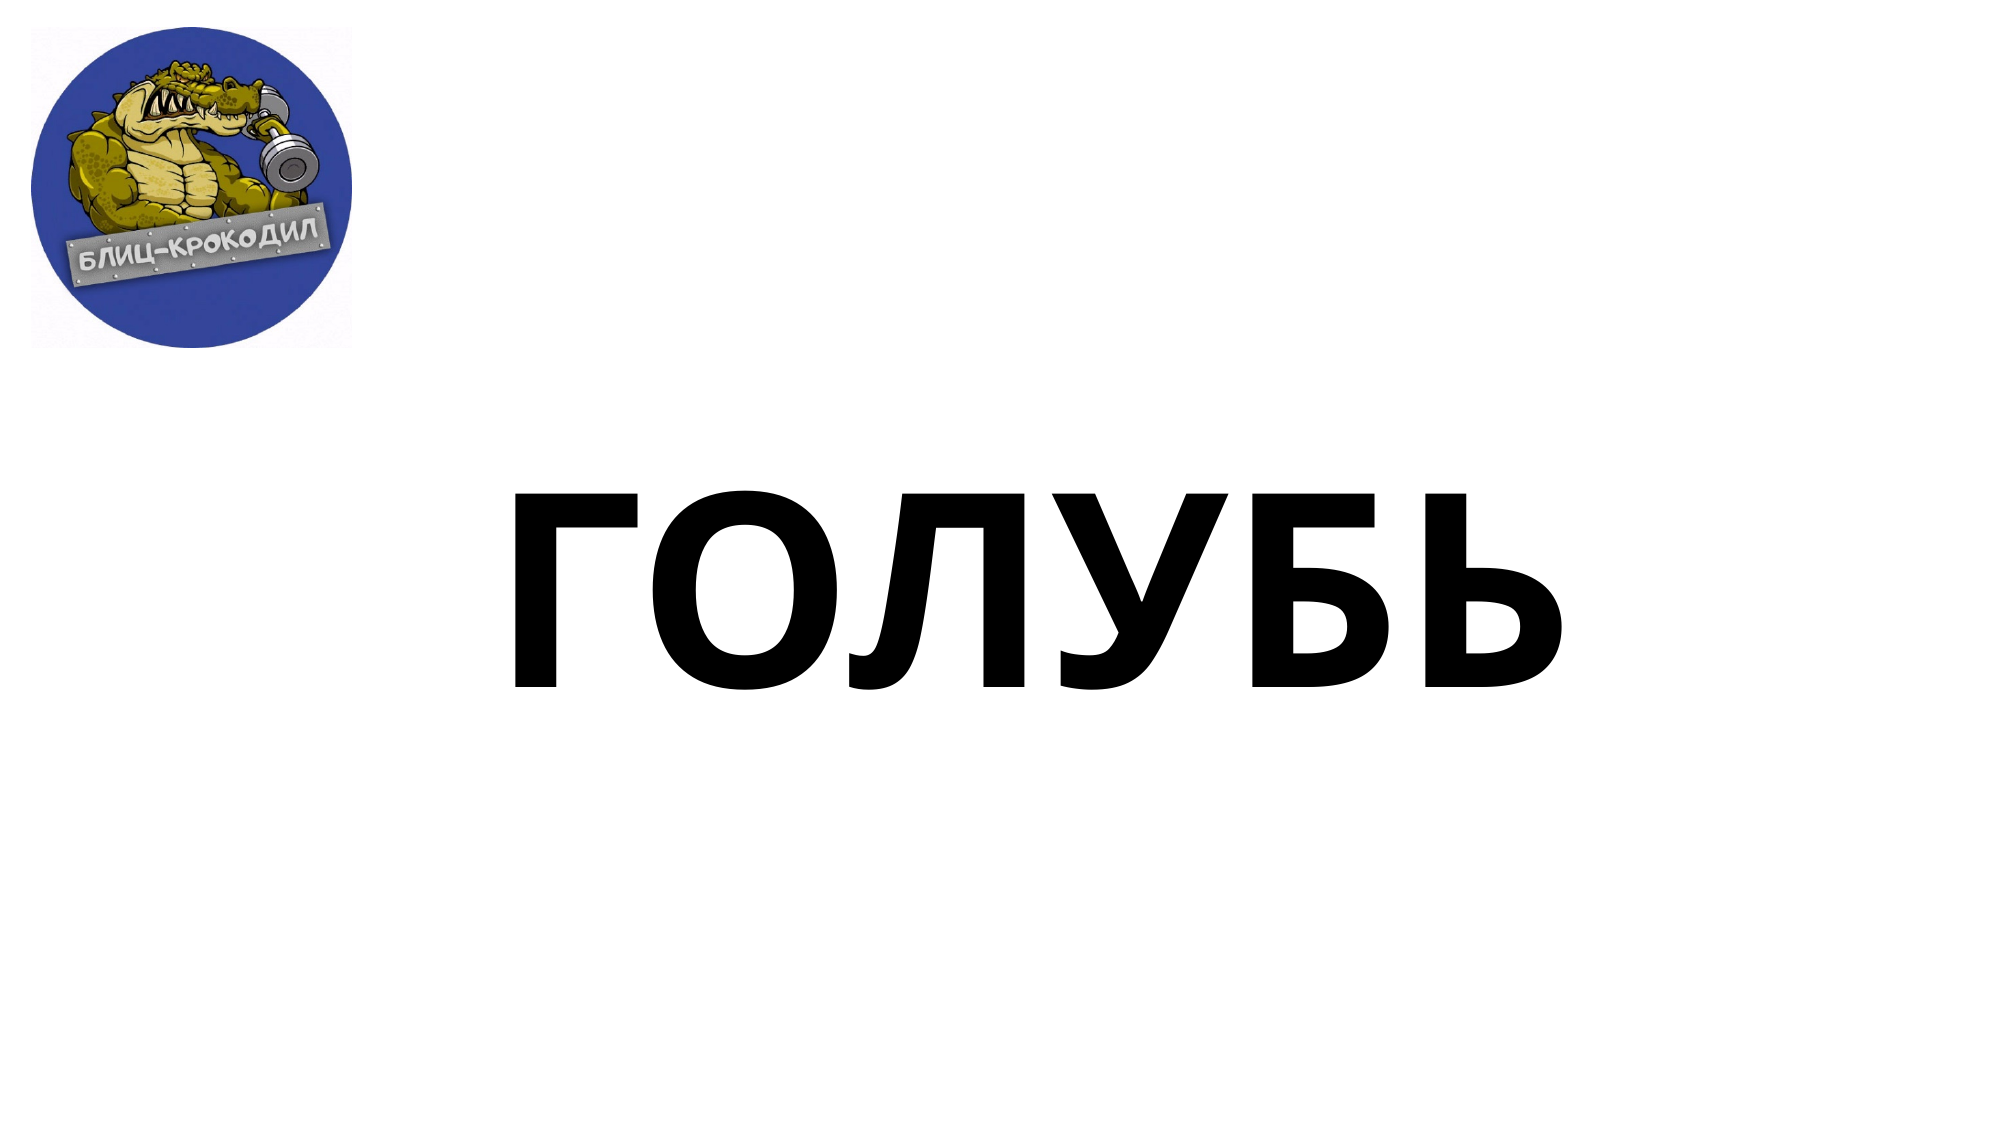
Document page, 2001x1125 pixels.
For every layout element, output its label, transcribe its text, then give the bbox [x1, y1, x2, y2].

title ГОЛУБЬ [282, 361, 1783, 754]
picture [31, 27, 352, 348]
